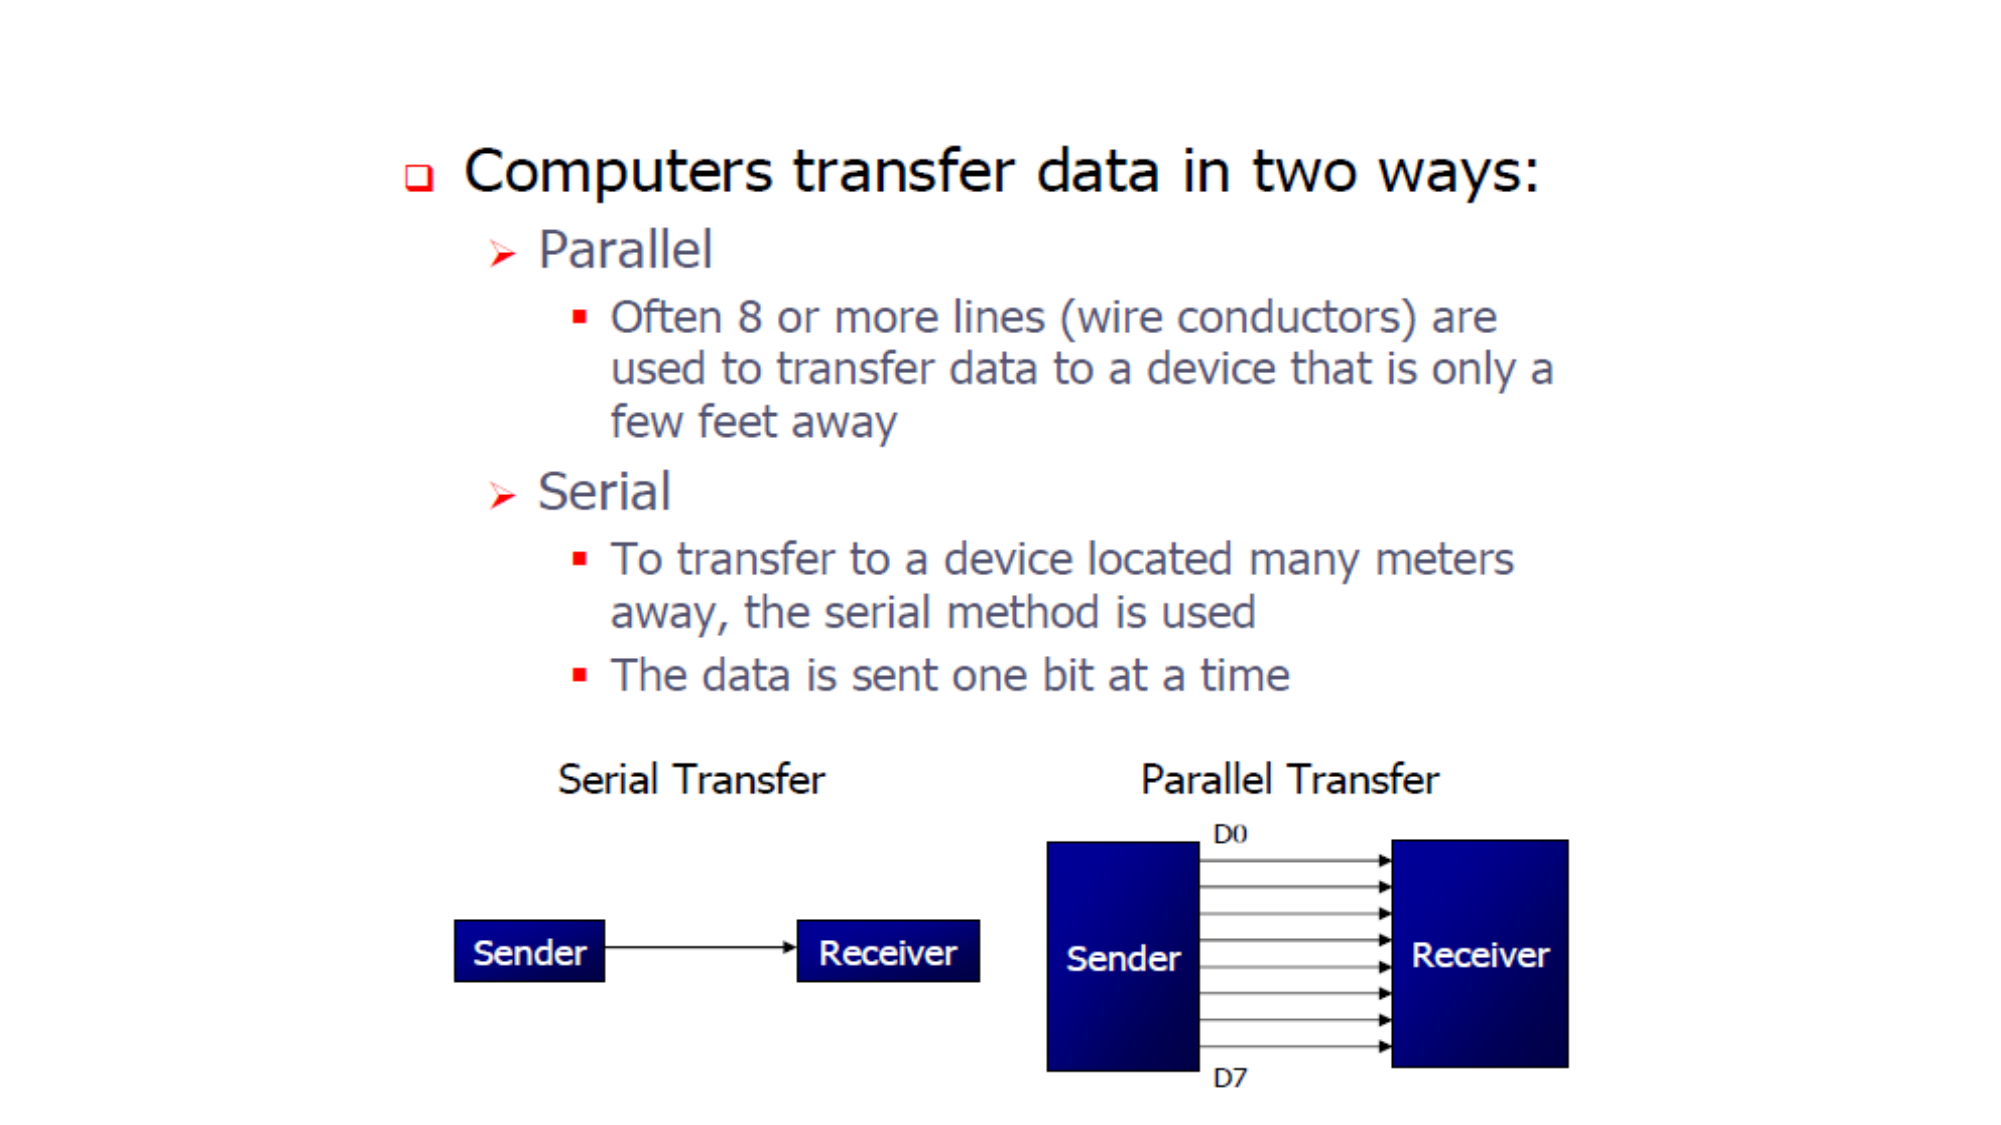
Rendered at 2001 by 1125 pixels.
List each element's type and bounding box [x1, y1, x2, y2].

list [384, 112, 1773, 1118]
